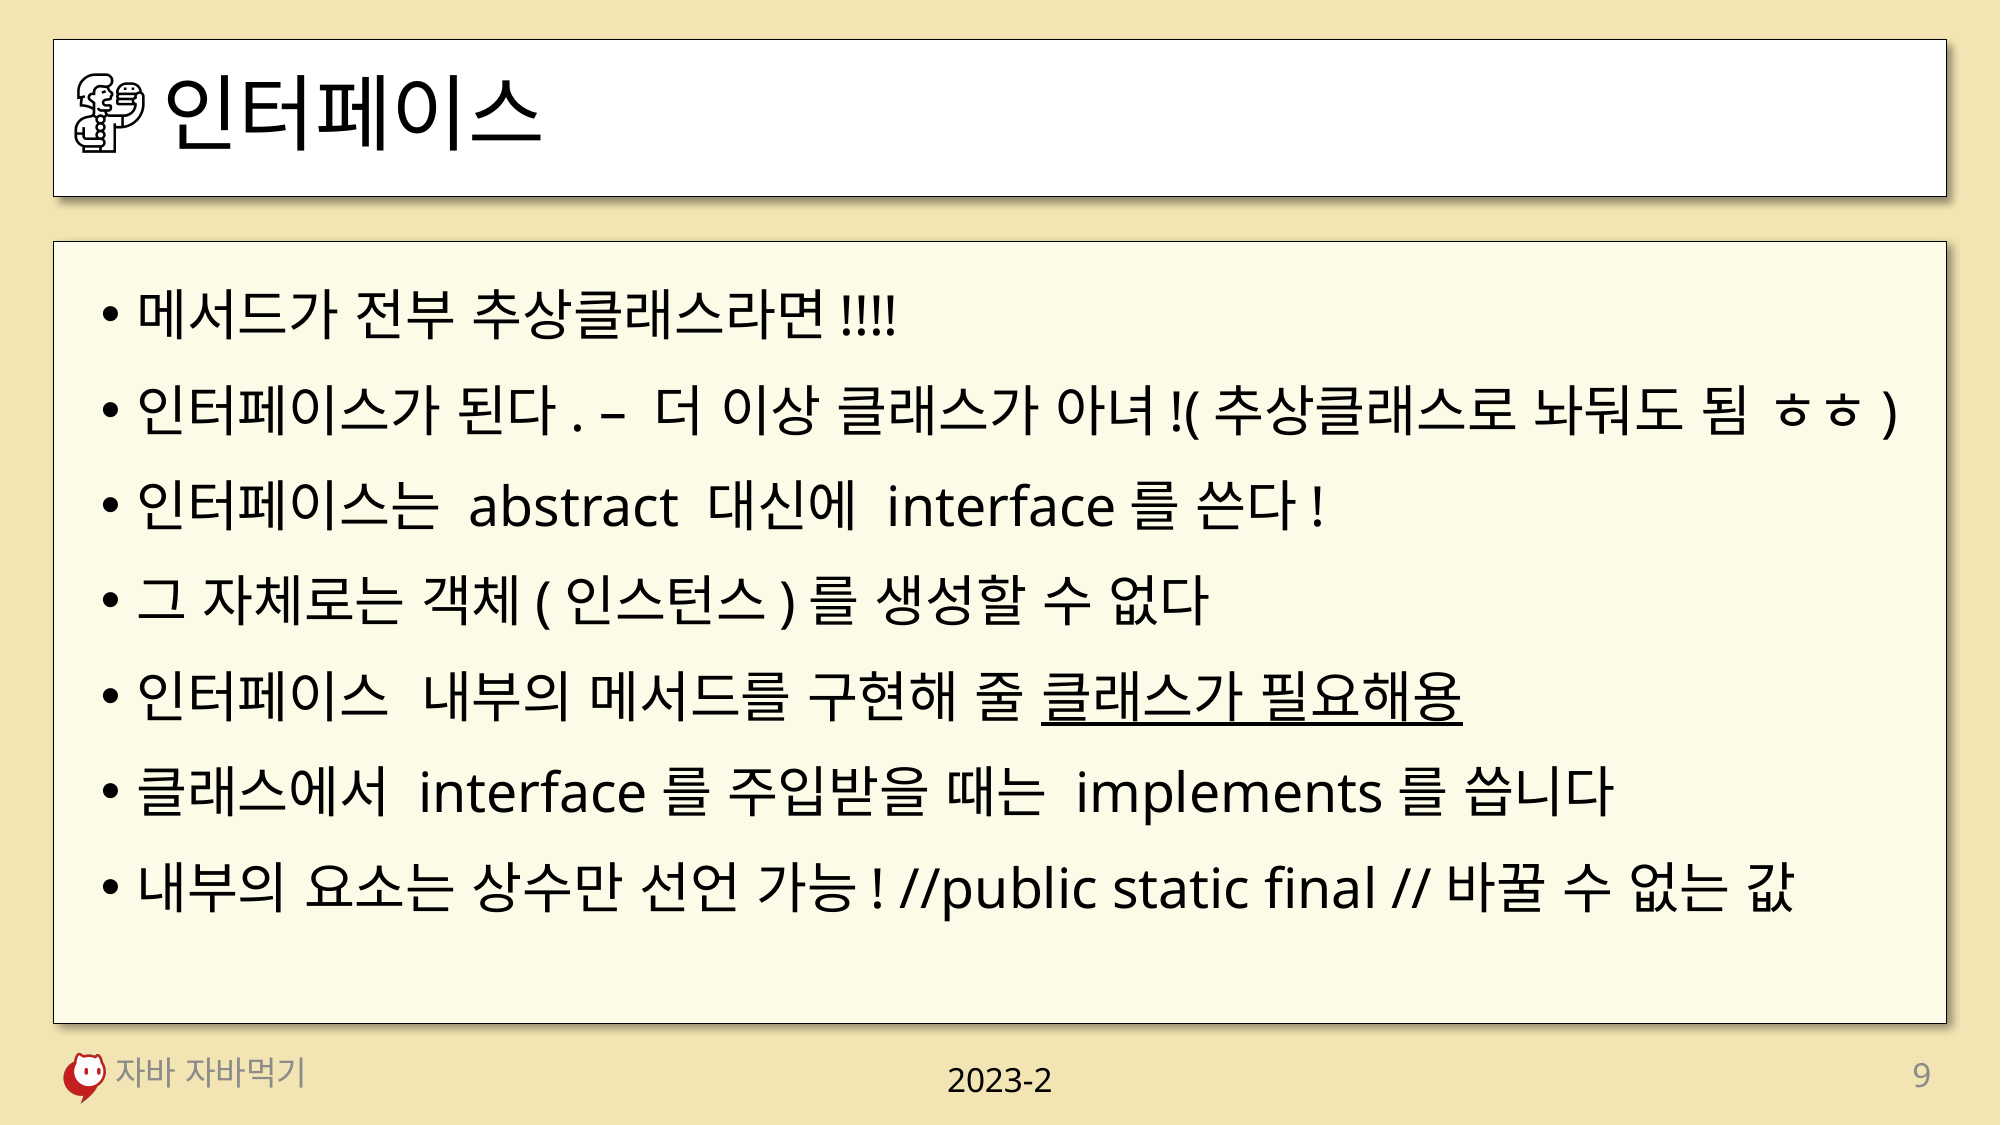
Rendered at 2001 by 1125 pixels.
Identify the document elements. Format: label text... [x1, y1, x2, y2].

slide_number 9 [1496, 1046, 1947, 1107]
picture [68, 72, 151, 154]
footer 자바 자바먹기 [53, 1046, 370, 1107]
list 메서드가 전부 추상클래스라면!!!! 인터페이스가 된다. – 더 이상 클래스가 아녀!(추상클래스로 놔둬도 됨 ㅎㅎ) 인터페이스는 abstract 대신에 interface를 쓴다! 그 자체로는 객체(인스턴스)를 생성할 수 없다 인터페이스 내부의 메서드를 구현해 줄 클래스가 필요해용 클래스에서 interface를 주입받을 때는 implements를 씁니다 내부의 요소는 상수만 선언 가능! //public static final //바꿀 수 없는 값 [53, 241, 1947, 1024]
title 인터페이스 [53, 39, 1947, 197]
